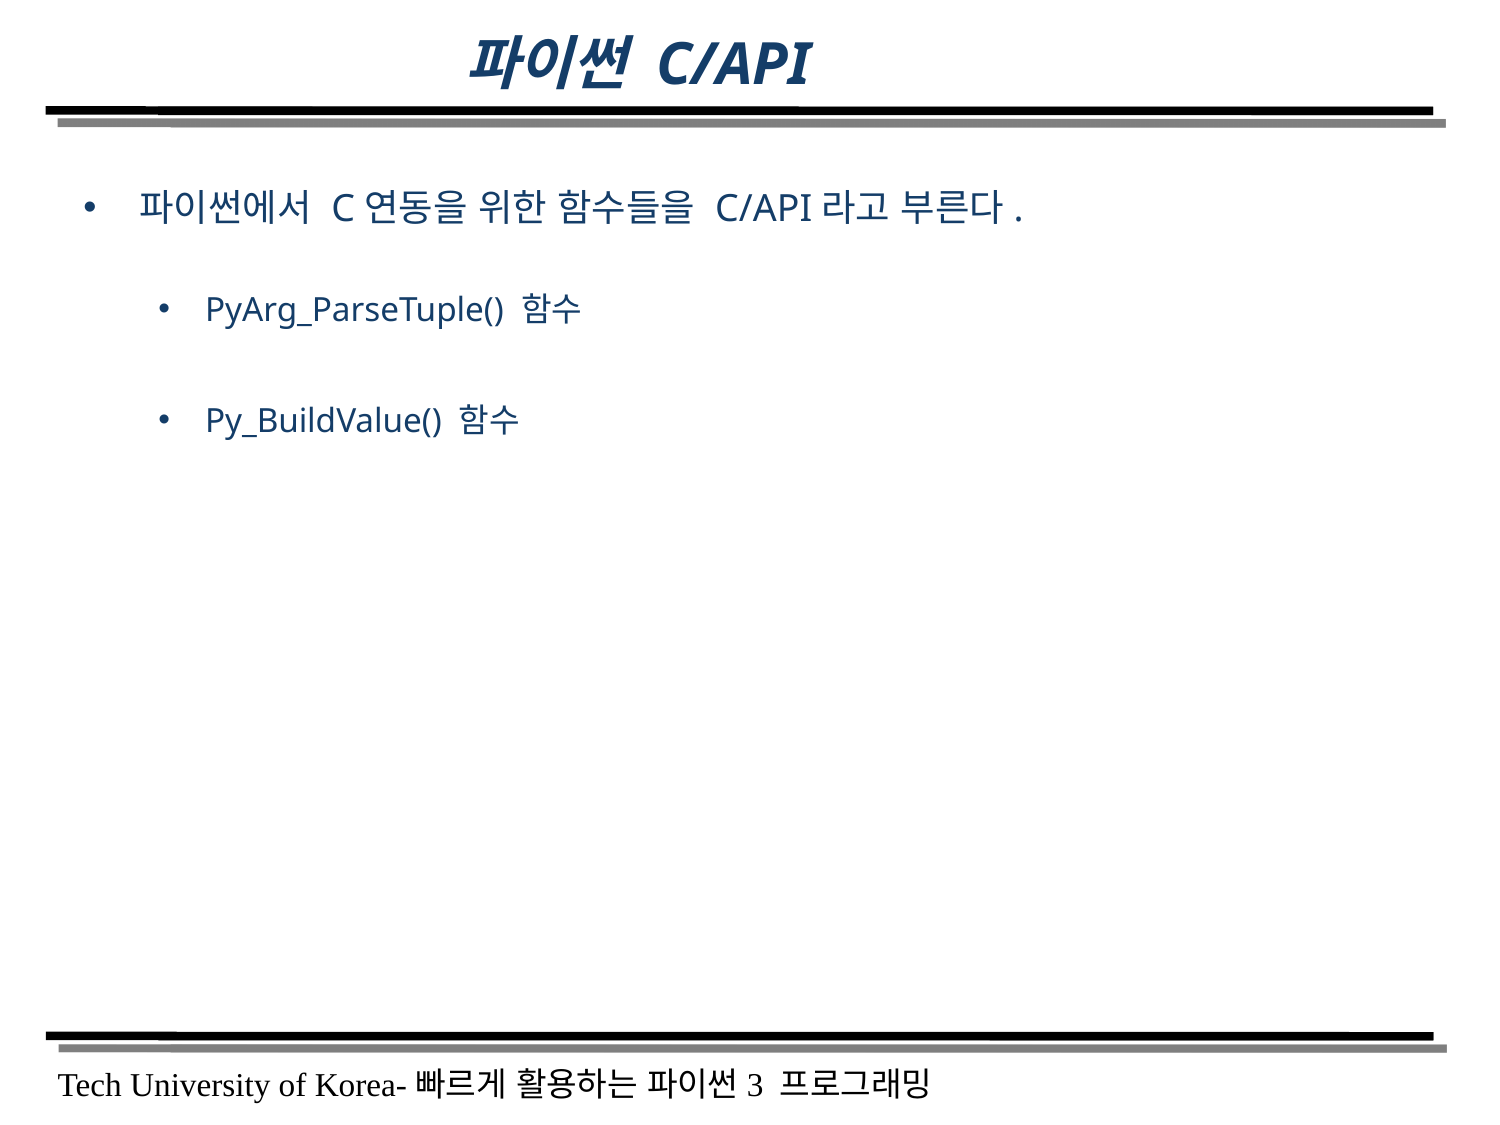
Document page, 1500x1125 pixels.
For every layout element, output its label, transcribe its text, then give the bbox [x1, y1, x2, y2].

title 파이썬 C/API [0, 18, 1313, 99]
list 파이썬에서 C연동을 위한 함수들을 C/API라고 부른다. PyArg_ParseTuple() 함수 Py_BuildValue() 함수 [68, 176, 1419, 949]
